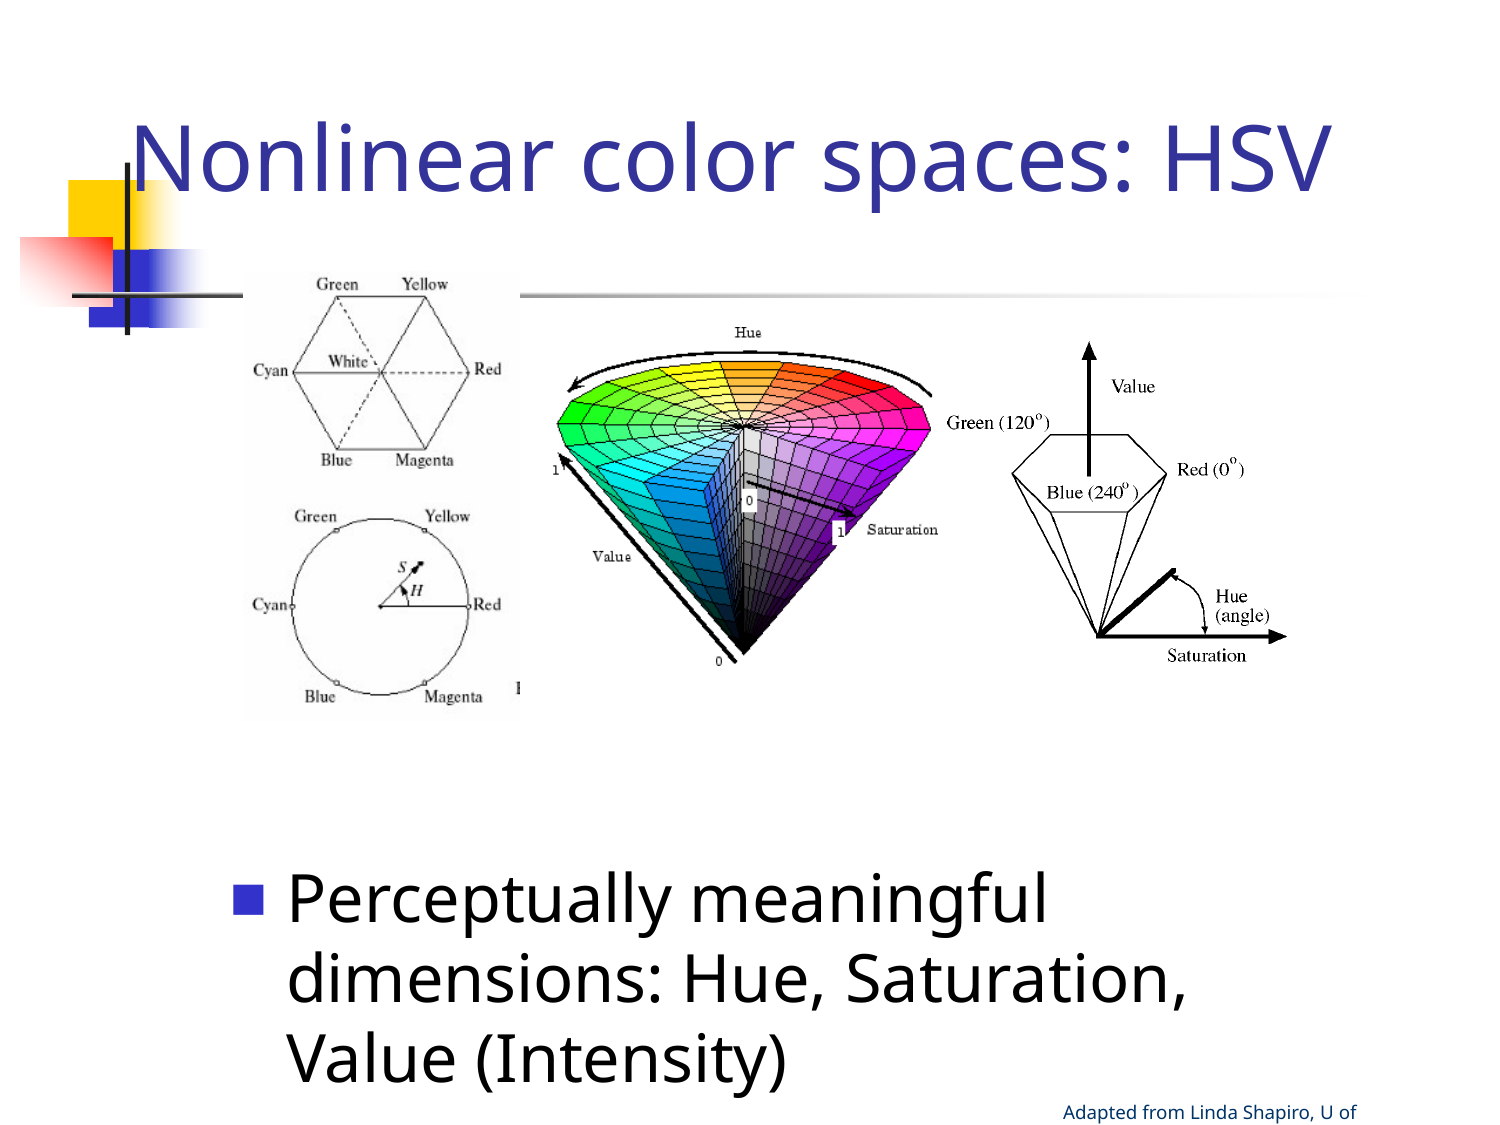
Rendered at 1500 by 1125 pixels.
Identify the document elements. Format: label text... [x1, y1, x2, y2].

title Nonlinear color spaces: HSV [65, 0, 1435, 288]
picture [552, 326, 938, 666]
picture [20, 237, 1423, 723]
text_box Perceptually meaningful dimensions: Hue, Saturation, Value (Intensity) [227, 854, 1367, 1096]
picture [947, 341, 1288, 663]
text_box Adapted from Linda Shapiro, U of Washington [1061, 1098, 1447, 1125]
